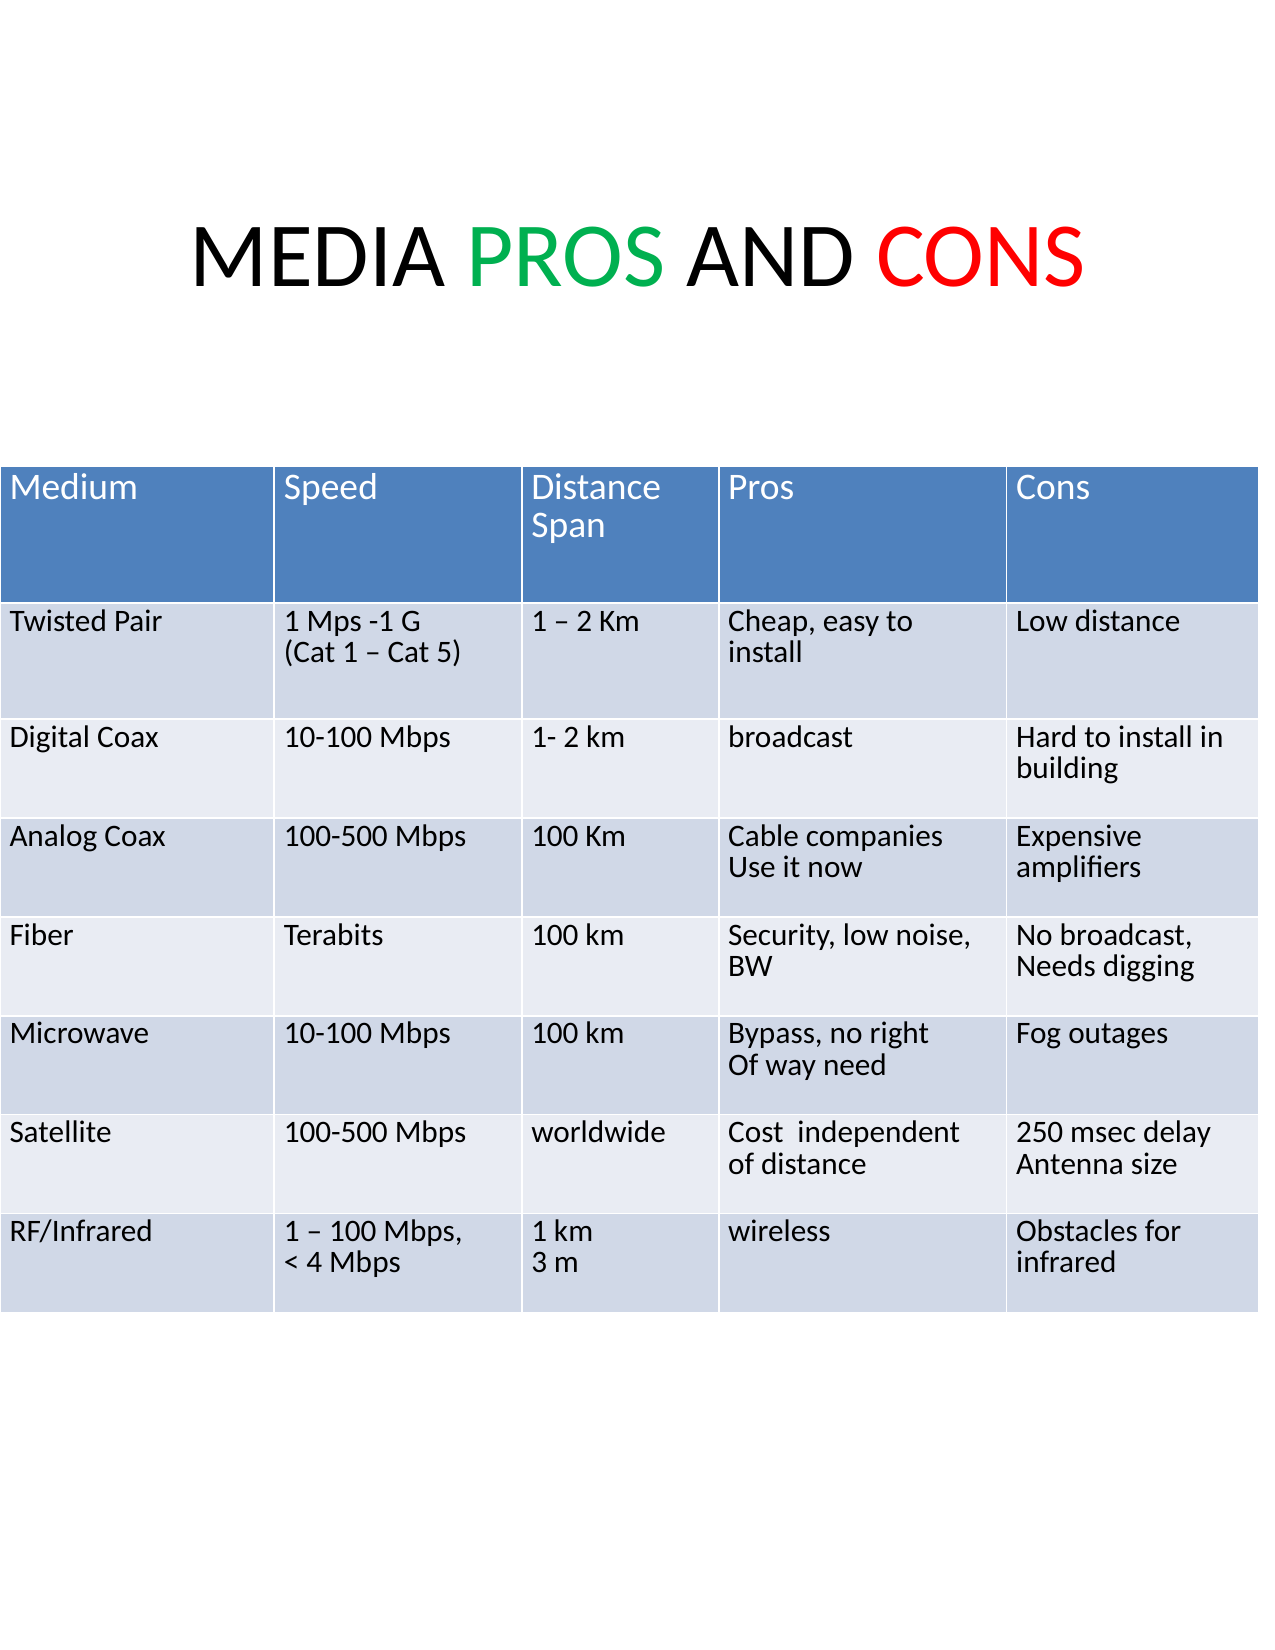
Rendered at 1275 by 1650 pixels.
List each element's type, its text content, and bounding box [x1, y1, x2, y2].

table_cell 1- 2 km [523, 720, 718, 817]
table_header Cons [1007, 467, 1258, 602]
table_cell Terabits [275, 918, 521, 1015]
table_cell wireless [720, 1214, 1006, 1312]
table_cell Microwave [1, 1017, 273, 1114]
table_cell Bypass, no right Of way need [720, 1017, 1006, 1114]
table_cell 10-100 Mbps [275, 1017, 521, 1114]
table_cell 250 msec delay Antenna size [1007, 1115, 1258, 1213]
table_cell Twisted Pair [1, 604, 273, 718]
table_cell Cheap, easy to install [720, 604, 1006, 718]
table_cell RF/Infrared [1, 1214, 273, 1312]
text_box MEDIA PROS AND CONS [174, 187, 1188, 313]
table_cell Hard to install in building [1007, 720, 1258, 817]
table_cell Expensive amplifiers [1007, 819, 1258, 916]
table_header Distance Span [523, 467, 718, 602]
table_cell 1 – 100 Mbps, < 4 Mbps [275, 1214, 521, 1312]
table_cell Low distance [1007, 604, 1258, 718]
table_header Pros [720, 467, 1006, 602]
table_cell Cable companies Use it now [720, 819, 1006, 916]
table_cell Fog outages [1007, 1017, 1258, 1114]
table_cell 100 km [523, 918, 718, 1015]
table_cell 100-500 Mbps [275, 1115, 521, 1213]
table_cell Satellite [1, 1115, 273, 1213]
table_cell 1 – 2 Km [523, 604, 718, 718]
table_cell 100 km [523, 1017, 718, 1114]
table_cell Cost independent of distance [720, 1115, 1006, 1213]
table_cell Obstacles for infrared [1007, 1214, 1258, 1312]
table_cell 100-500 Mbps [275, 819, 521, 916]
table_header Speed [275, 467, 521, 602]
table_header Medium [1, 467, 273, 602]
table_cell broadcast [720, 720, 1006, 817]
table_cell No broadcast, Needs digging [1007, 918, 1258, 1015]
table_cell 10-100 Mbps [275, 720, 521, 817]
table_cell Fiber [1, 918, 273, 1015]
table_cell Digital Coax [1, 720, 273, 817]
table_cell Analog Coax [1, 819, 273, 916]
table_cell worldwide [523, 1115, 718, 1213]
table_cell 1 km 3 m [523, 1214, 718, 1312]
table_cell 100 Km [523, 819, 718, 916]
table_cell 1 Mps -1 G (Cat 1 – Cat 5) [275, 604, 521, 718]
table_cell Security, low noise, BW [720, 918, 1006, 1015]
